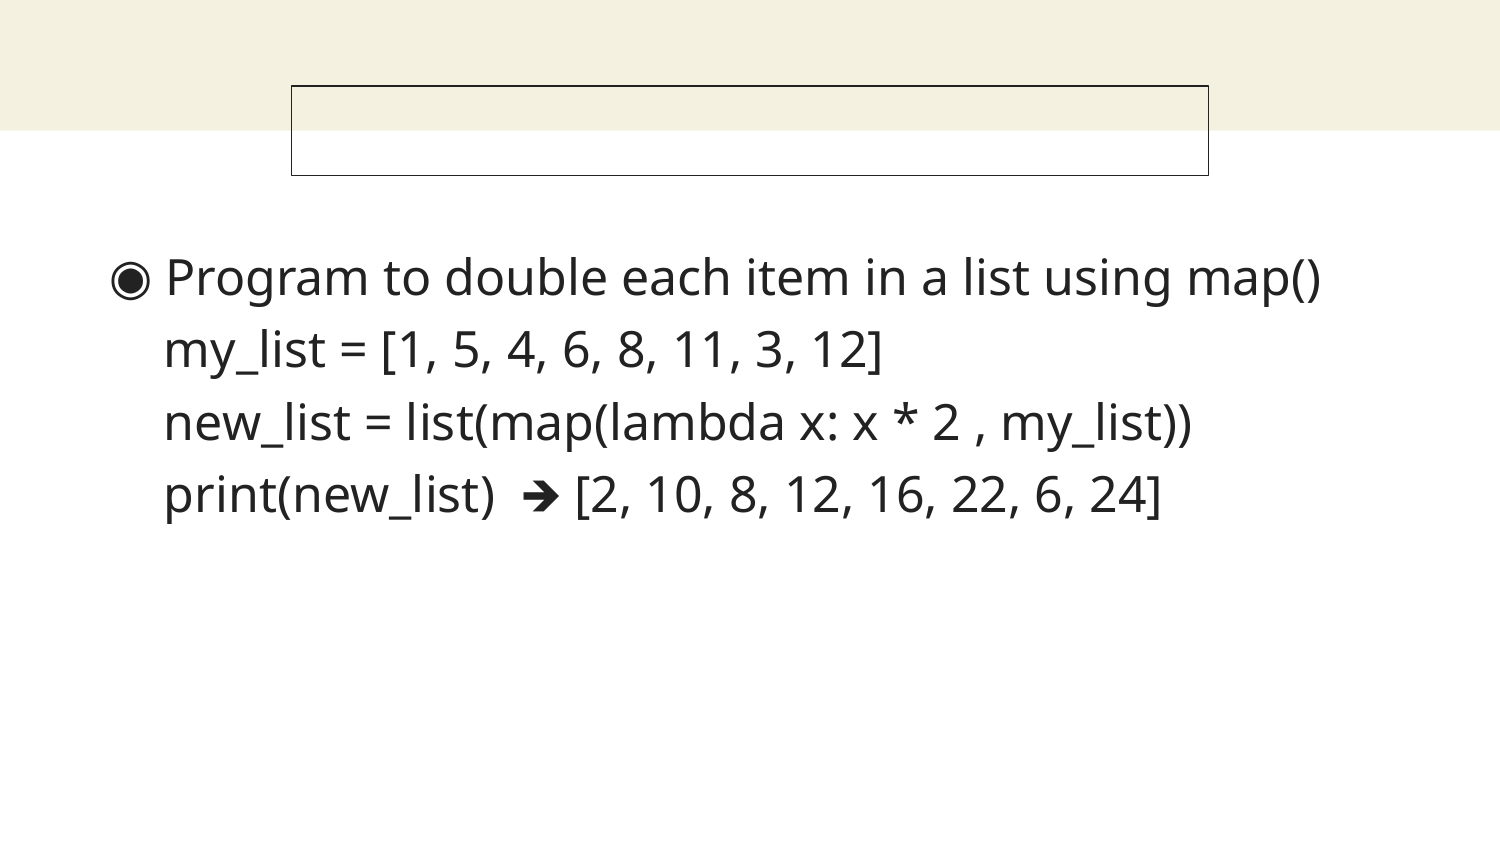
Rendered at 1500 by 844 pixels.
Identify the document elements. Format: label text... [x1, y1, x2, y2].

list Program to double each item in a list using map() my_list = [1, 5, 4, 6, 8, 11, 3, 12] new_list = list(map(lambda x: x * 2 , my_list)) print(new_list) 🡺 [2, 10, 8, 12, 16, 22, 6, 24] [75, 230, 1425, 808]
